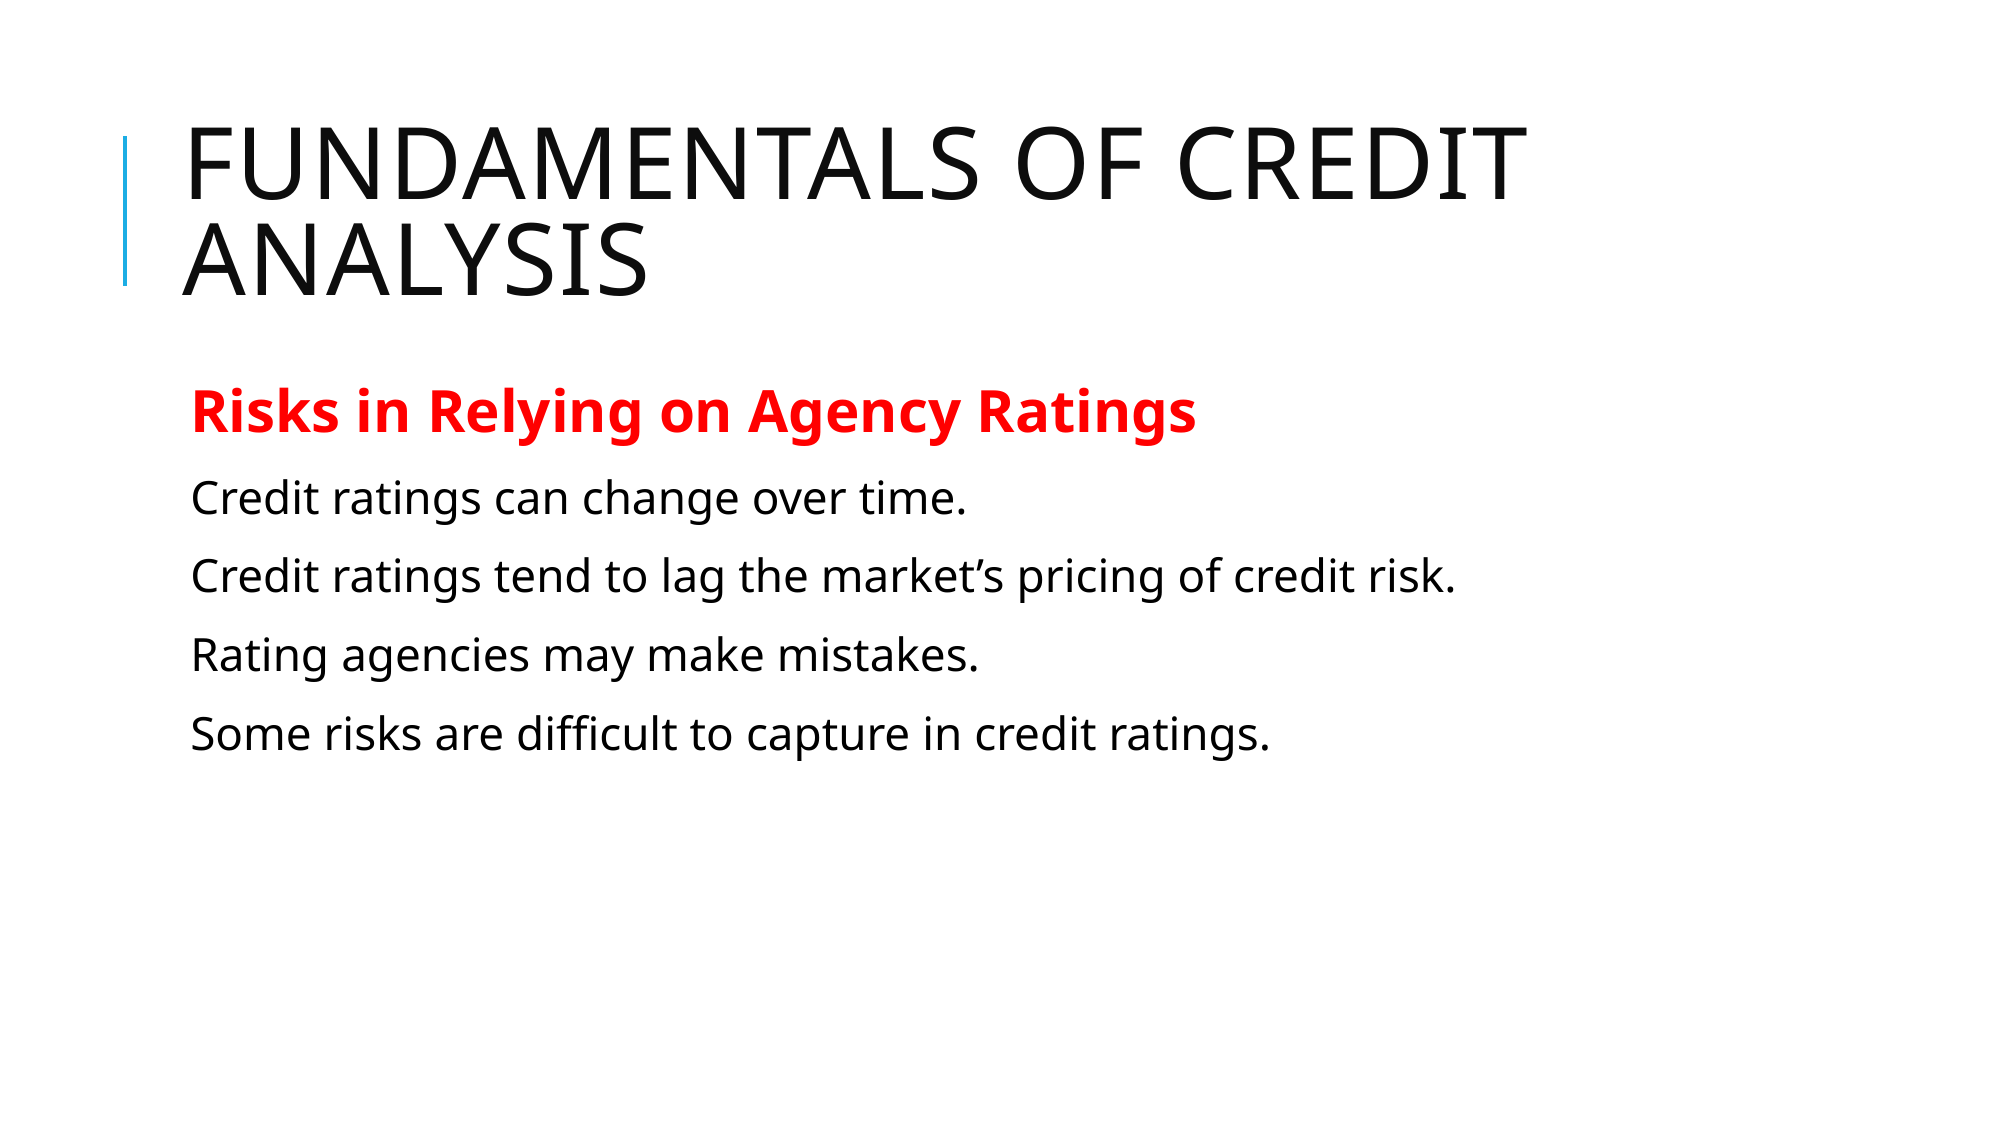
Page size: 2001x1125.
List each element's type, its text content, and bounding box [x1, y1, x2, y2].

list Risks in Relying on Agency Ratings Credit ratings can change over time. Credit ratings tend to lag the market’s pricing of credit risk. Rating agencies may make mistakes. Some risks are difficult to capture in credit ratings. [168, 375, 1763, 1035]
title Fundamentals of credit analysis [168, 96, 1763, 342]
